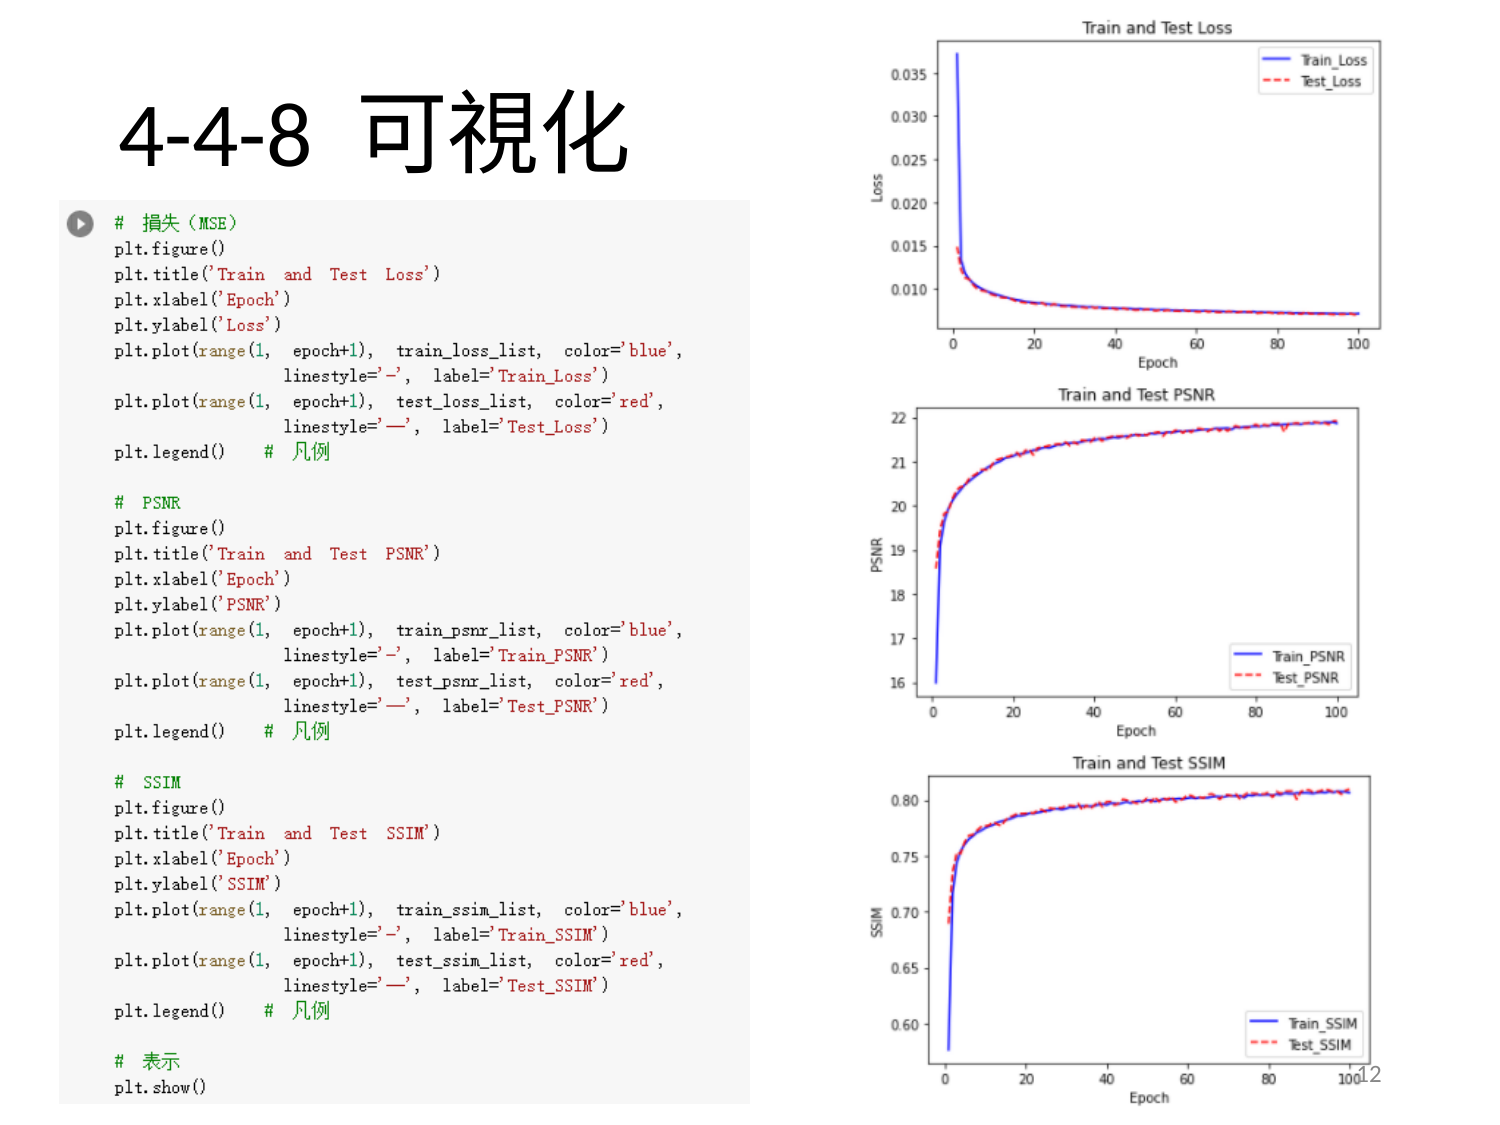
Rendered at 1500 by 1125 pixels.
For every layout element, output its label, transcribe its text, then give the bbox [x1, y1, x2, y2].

title 4-4-8 可視化 [103, 28, 849, 246]
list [59, 200, 751, 1104]
picture [854, 10, 1409, 1115]
